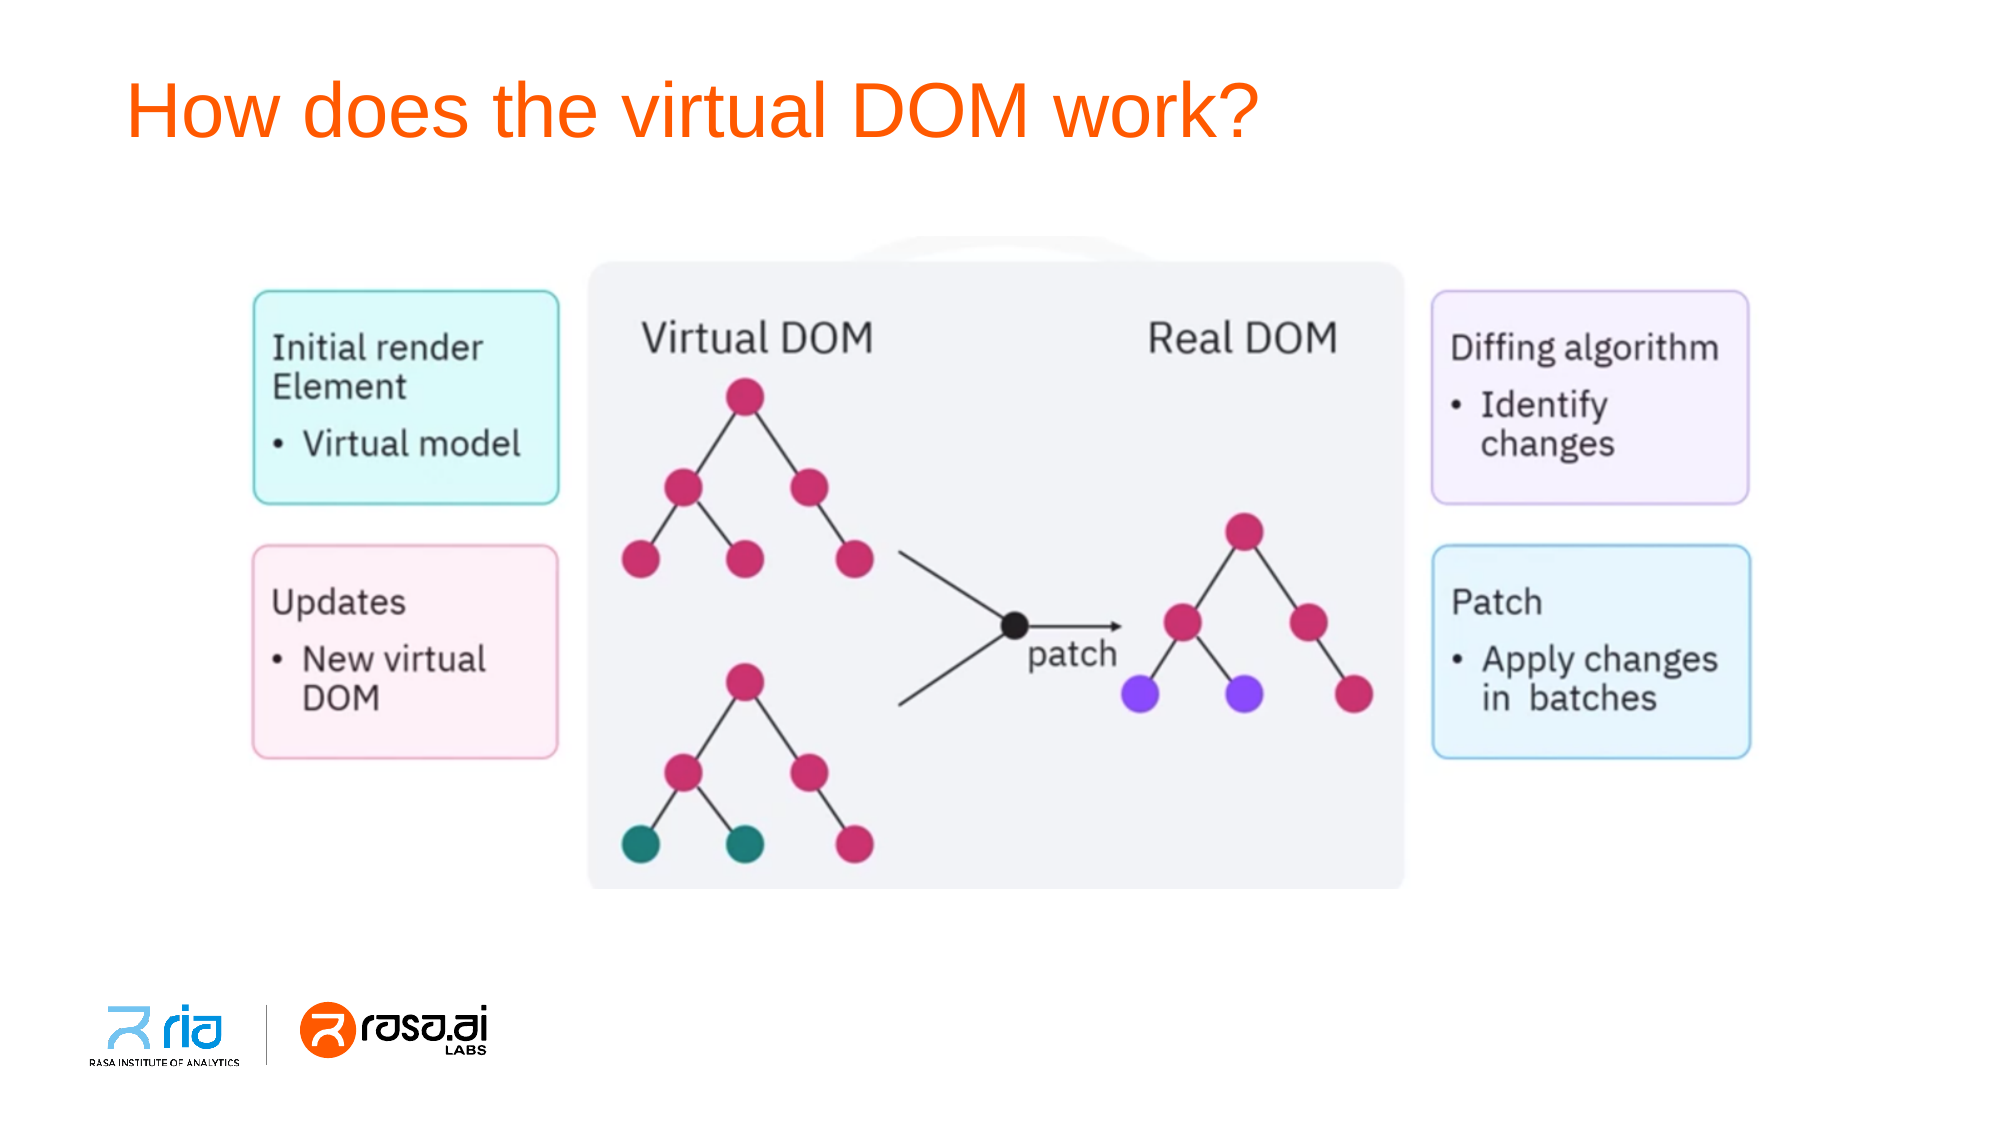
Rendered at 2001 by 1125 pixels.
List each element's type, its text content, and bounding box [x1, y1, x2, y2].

picture [235, 235, 1765, 889]
title How does the virtual DOM work? [125, 59, 1791, 154]
picture [78, 992, 250, 1078]
